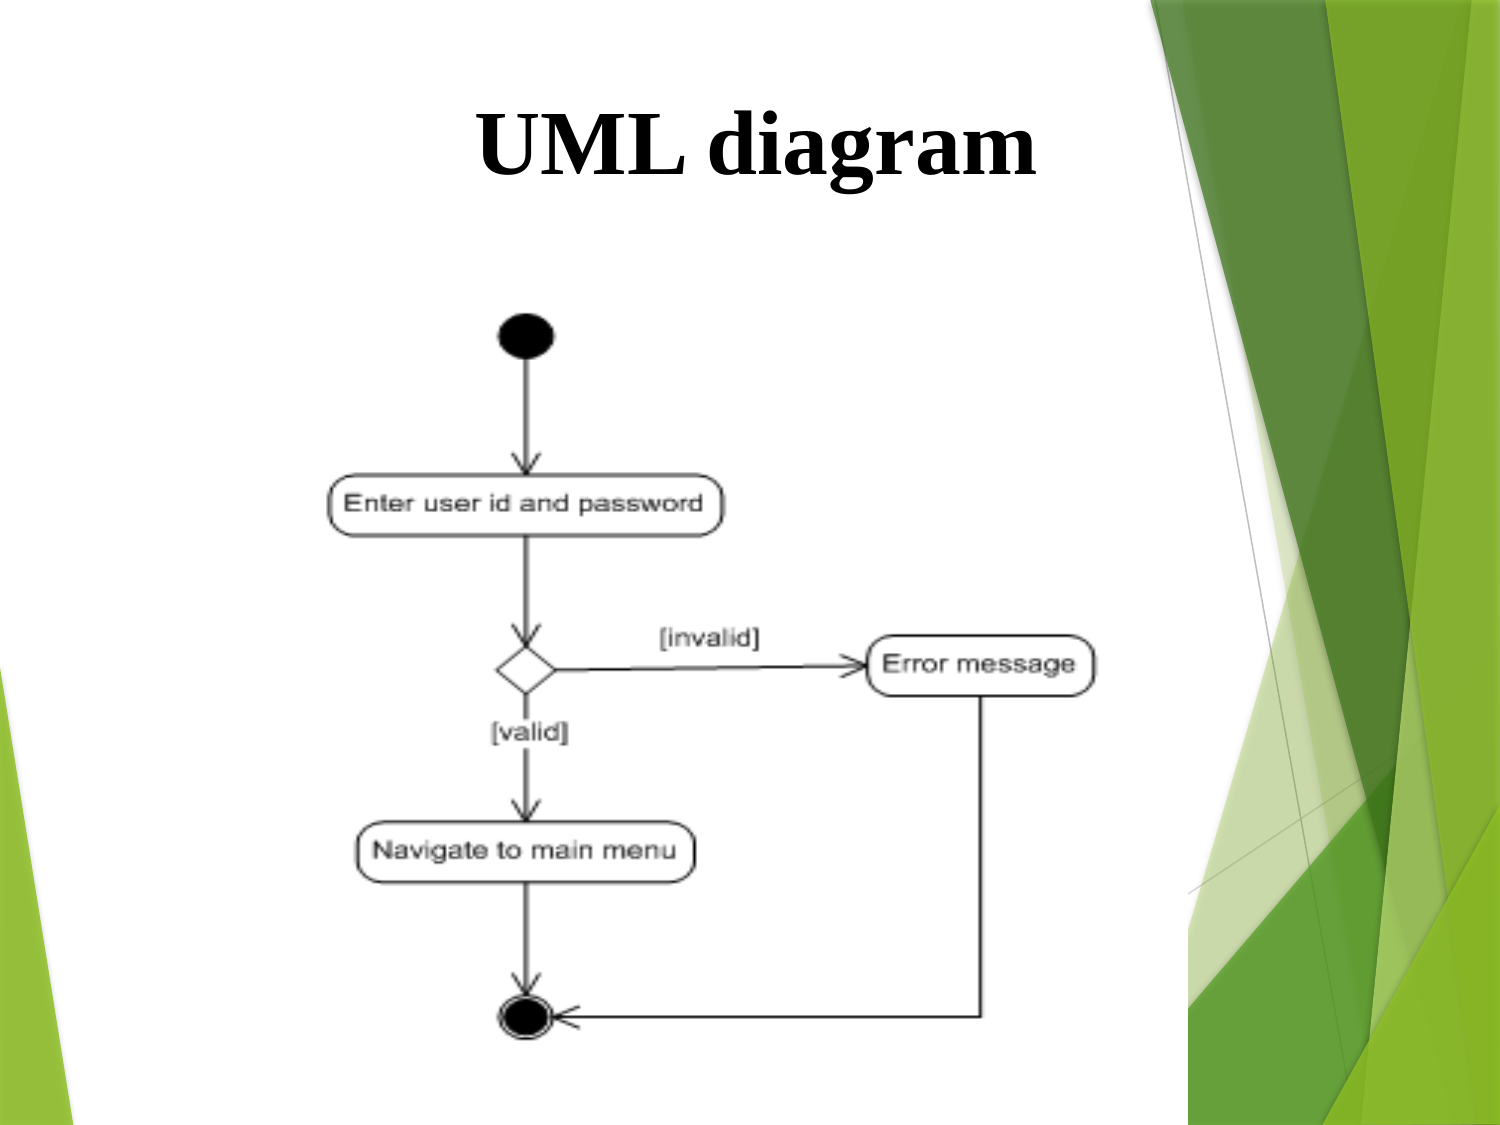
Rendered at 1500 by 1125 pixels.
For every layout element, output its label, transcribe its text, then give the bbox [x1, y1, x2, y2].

text_box UML diagram [459, 74, 1054, 200]
picture [199, 249, 1188, 1125]
